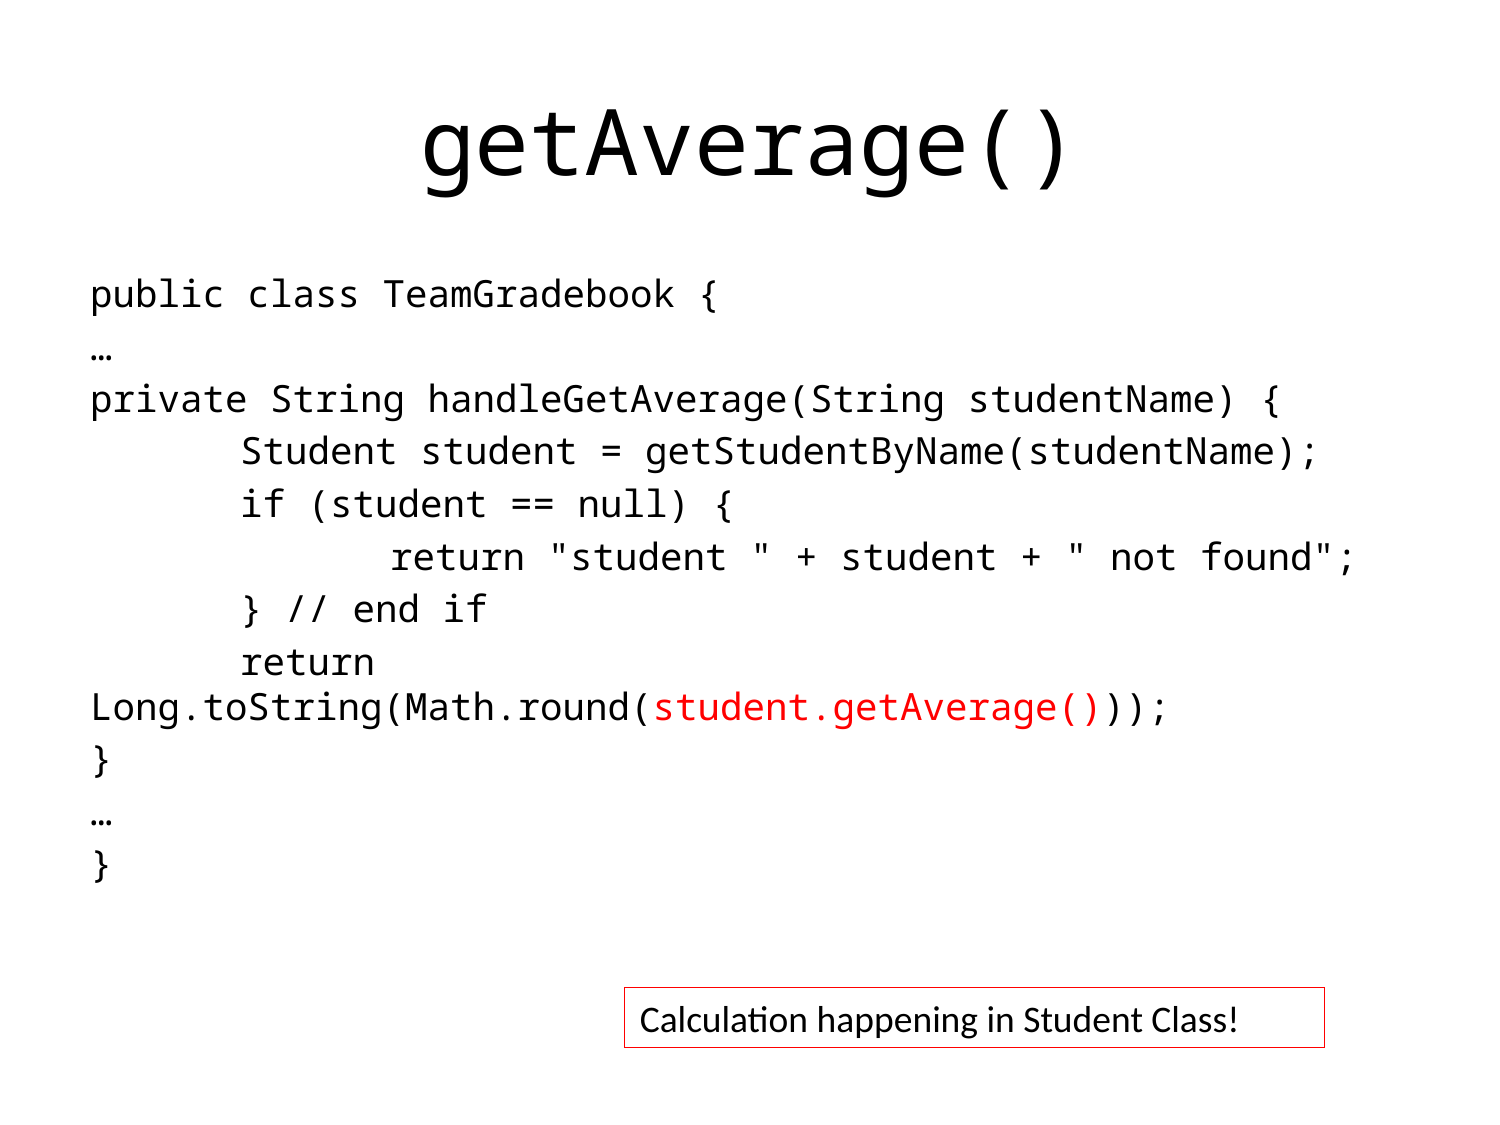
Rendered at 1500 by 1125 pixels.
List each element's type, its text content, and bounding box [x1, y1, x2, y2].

list public class TeamGradebook { … private String handleGetAverage(String studentName) { Student student = getStudentByName(studentName); if (student == null) { return "student " + student + " not found"; } // end if return Long.toString(Math.round(student.getAverage())); } … } [75, 262, 1450, 938]
text_box Calculation happening in Student Class! [624, 987, 1325, 1048]
title getAverage() [75, 45, 1425, 233]
